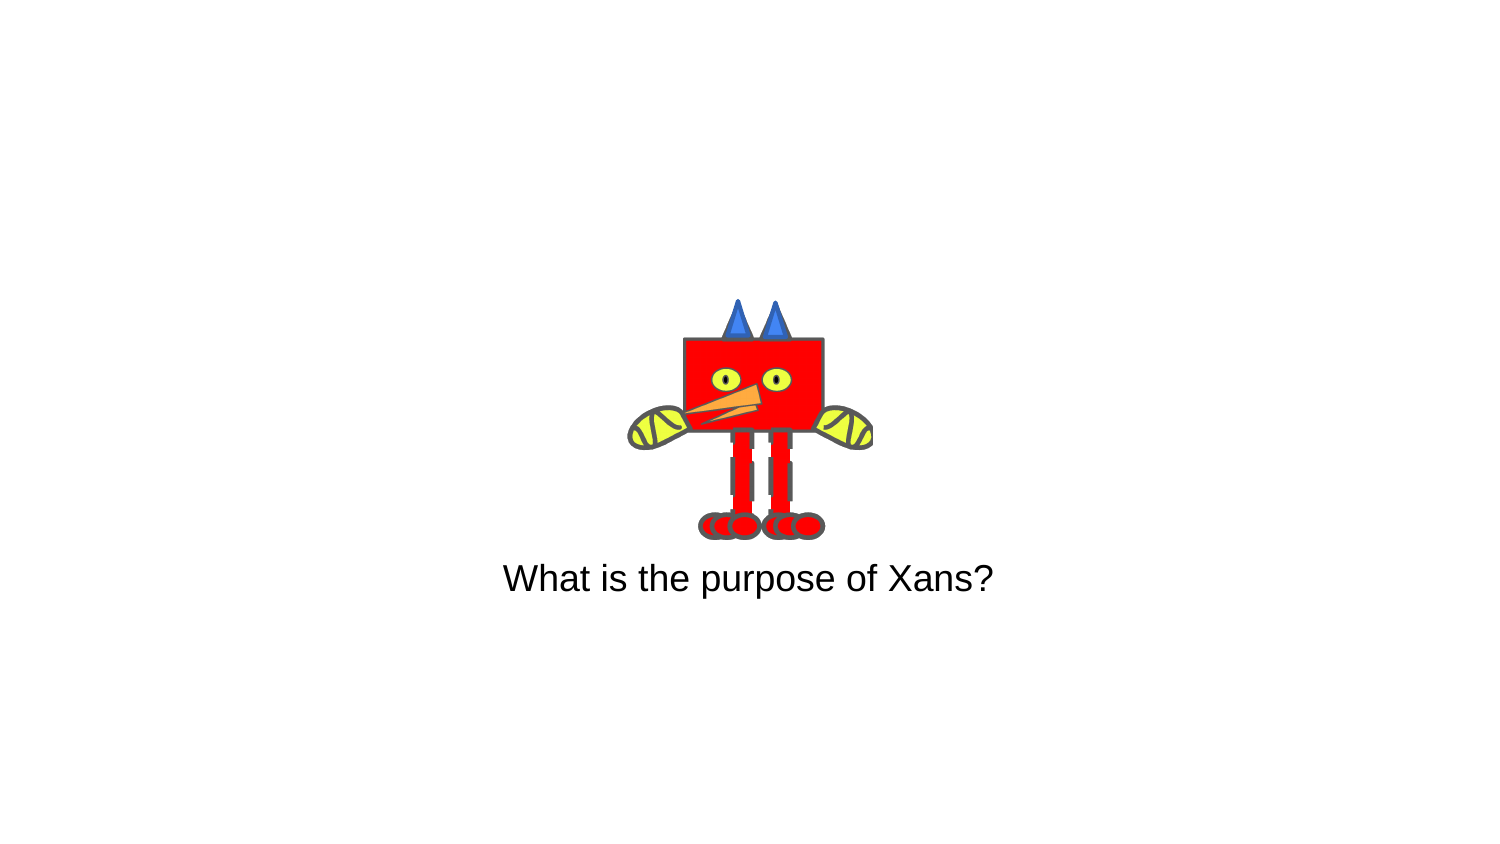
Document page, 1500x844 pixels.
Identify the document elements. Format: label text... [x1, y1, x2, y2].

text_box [626, 300, 874, 540]
text_box What is the purpose of Xans? [321, 539, 1176, 615]
